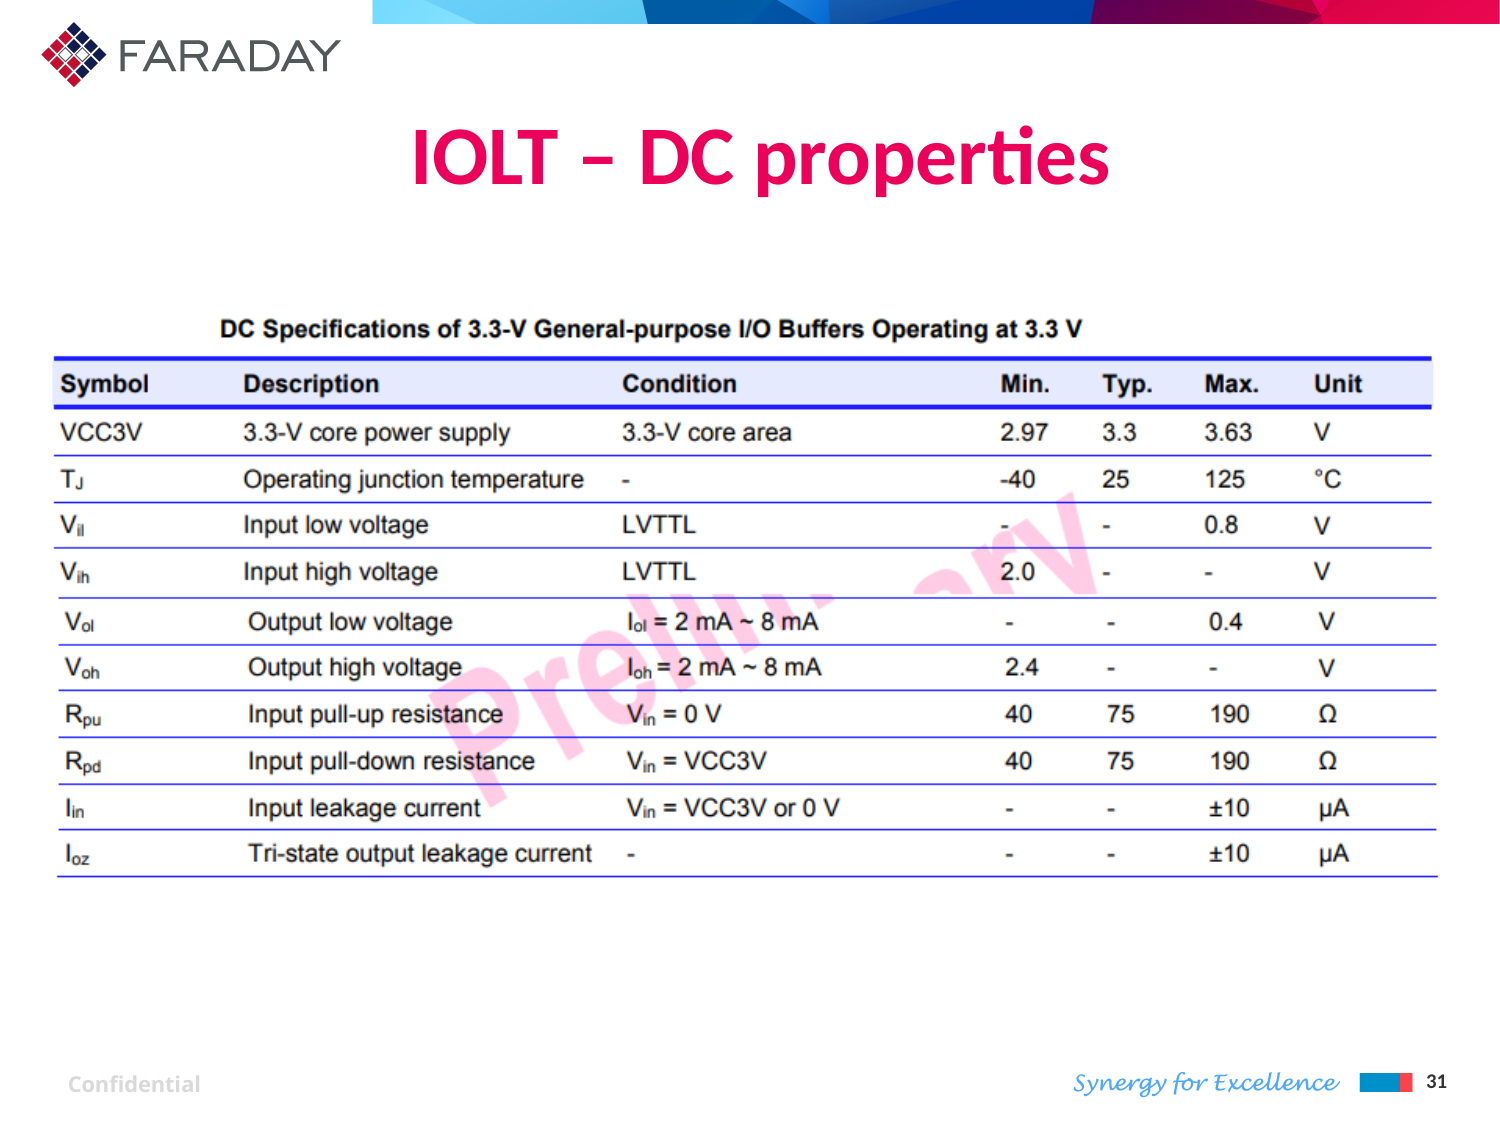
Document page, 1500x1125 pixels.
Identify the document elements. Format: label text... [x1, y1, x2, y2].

title IOLT – DC properties [63, 62, 1459, 241]
picture [0, 0, 1500, 1125]
